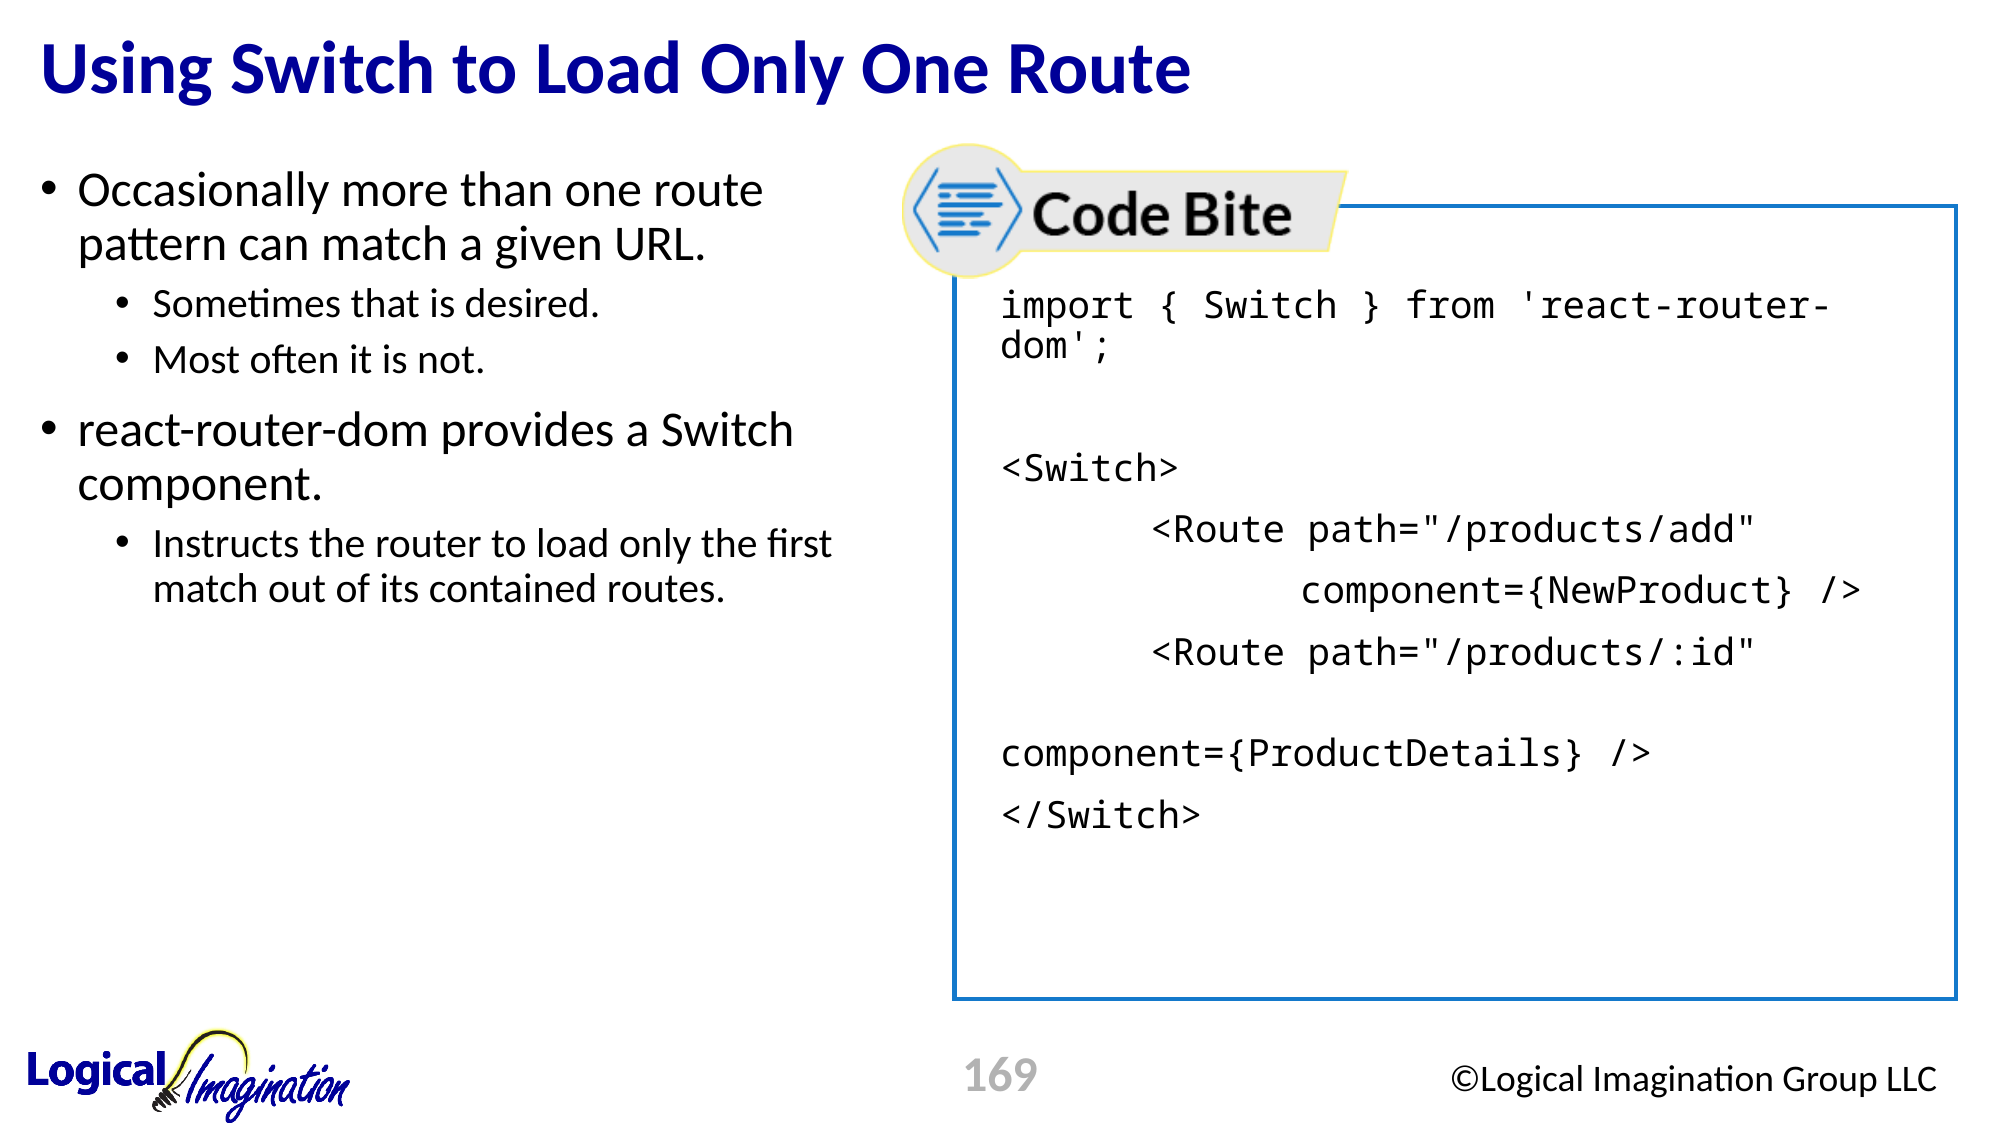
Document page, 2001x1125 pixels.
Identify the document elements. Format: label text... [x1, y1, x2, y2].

picture [902, 143, 1349, 279]
list import { Switch } from 'react-router-dom'; <Switch> <Route path="/products/add" component={NewProduct} /> <Route path="/products/:id" component={ProductDetails} /> </Switch> [984, 277, 1931, 983]
title Using Switch to Load Only One Route [25, 21, 1957, 130]
list Occasionally more than one route pattern can match a given URL. Sometimes that is desired. Most often it is not. react-router-dom provides a Switch component. Instructs the router to load only the first match out of its contained routes. [24, 155, 904, 1000]
slide_number 169 [902, 1035, 1098, 1108]
picture [25, 1025, 350, 1125]
